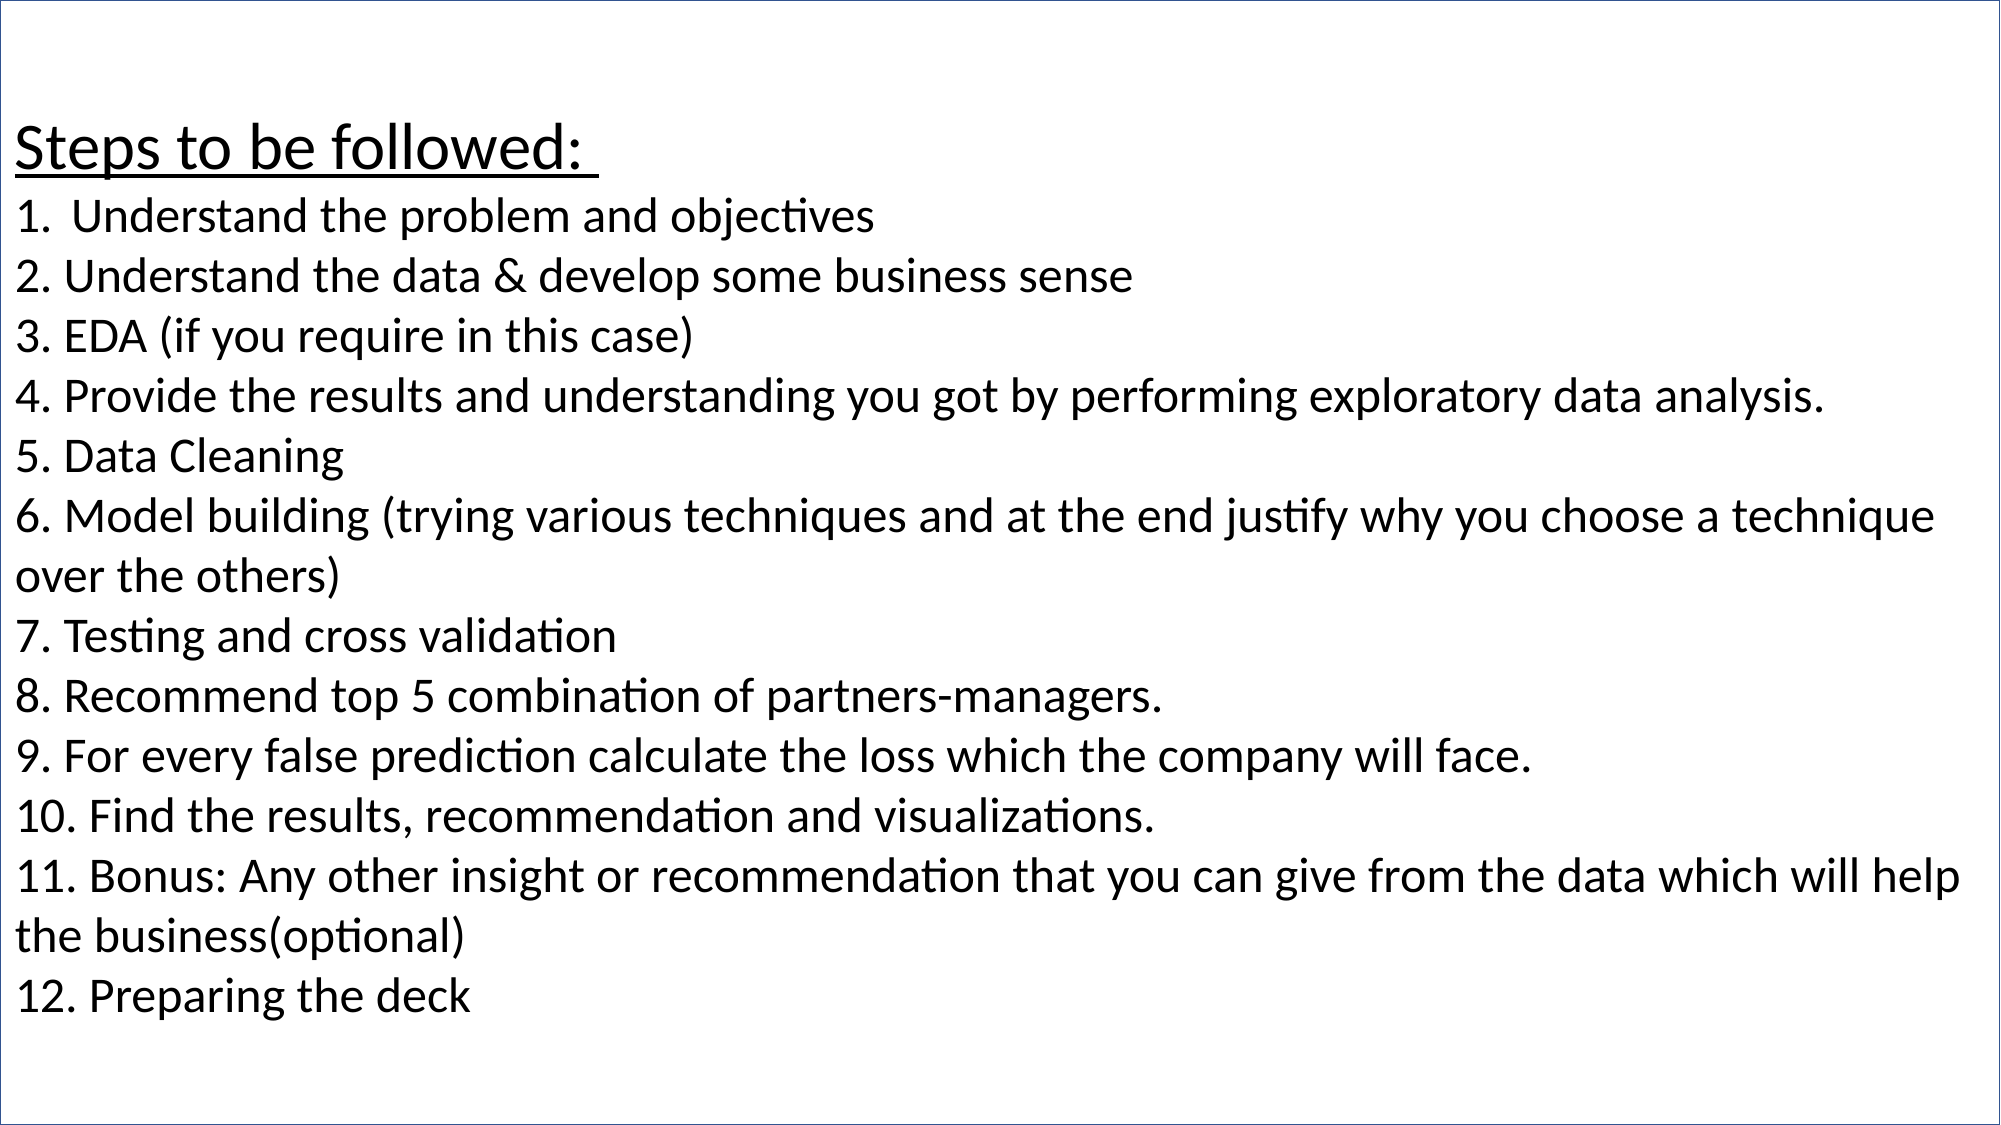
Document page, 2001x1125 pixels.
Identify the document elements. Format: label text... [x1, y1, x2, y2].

text_box Steps to be followed: Understand the problem and objectives 2. Understand the data & develop some business sense 3. EDA (if you require in this case) 4. Provide the results and understanding you got by performing exploratory data analysis. 5. Data Cleaning 6. Model building (trying various techniques and at the end justify why you choose a technique over the others) 7. Testing and cross validation 8. Recommend top 5 combination of partners-managers. 9. For every false prediction calculate the loss which the company will face. 10. Find the results, recommendation and visualizations. 11. Bonus: Any other insight or recommendation that you can give from the data which will help the business(optional) 12. Preparing the deck [0, 0, 2000, 1125]
